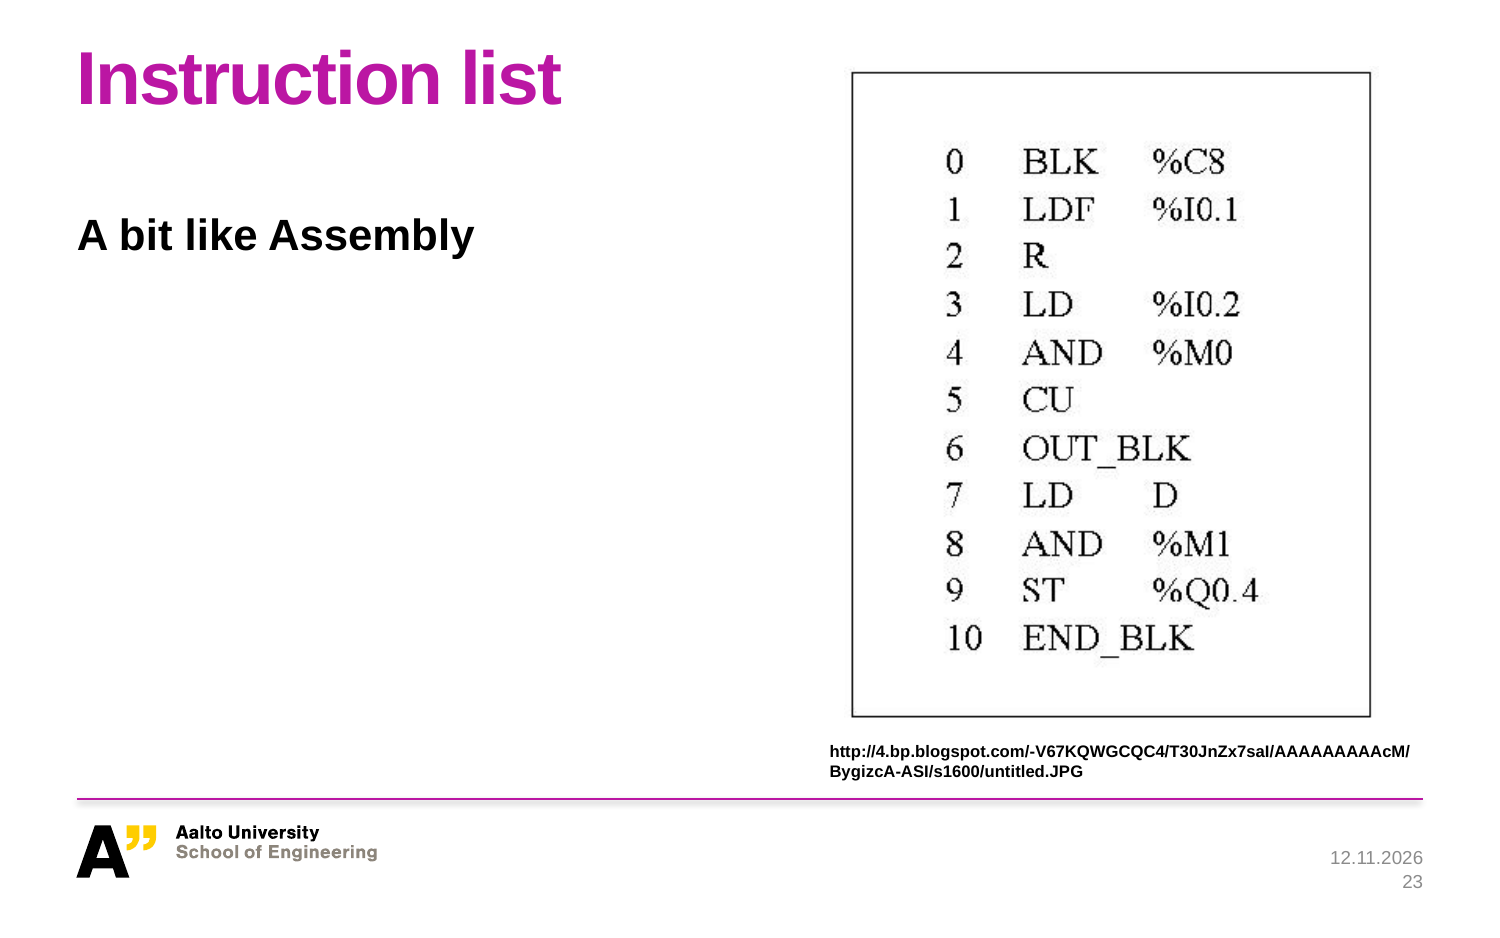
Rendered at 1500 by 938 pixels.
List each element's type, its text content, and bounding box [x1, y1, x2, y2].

list A bit like Assembly [76, 206, 1424, 755]
slide_number 23 [829, 870, 1424, 893]
text_box http://4.bp.blogspot.com/-V67KQWGCQC4/T30JnZx7saI/AAAAAAAAAcM/BygizcA-ASI/s1600/untitled.JPG [829, 740, 1471, 781]
title Instruction list [76, 43, 1424, 206]
picture [844, 66, 1380, 724]
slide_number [829, 844, 1424, 870]
